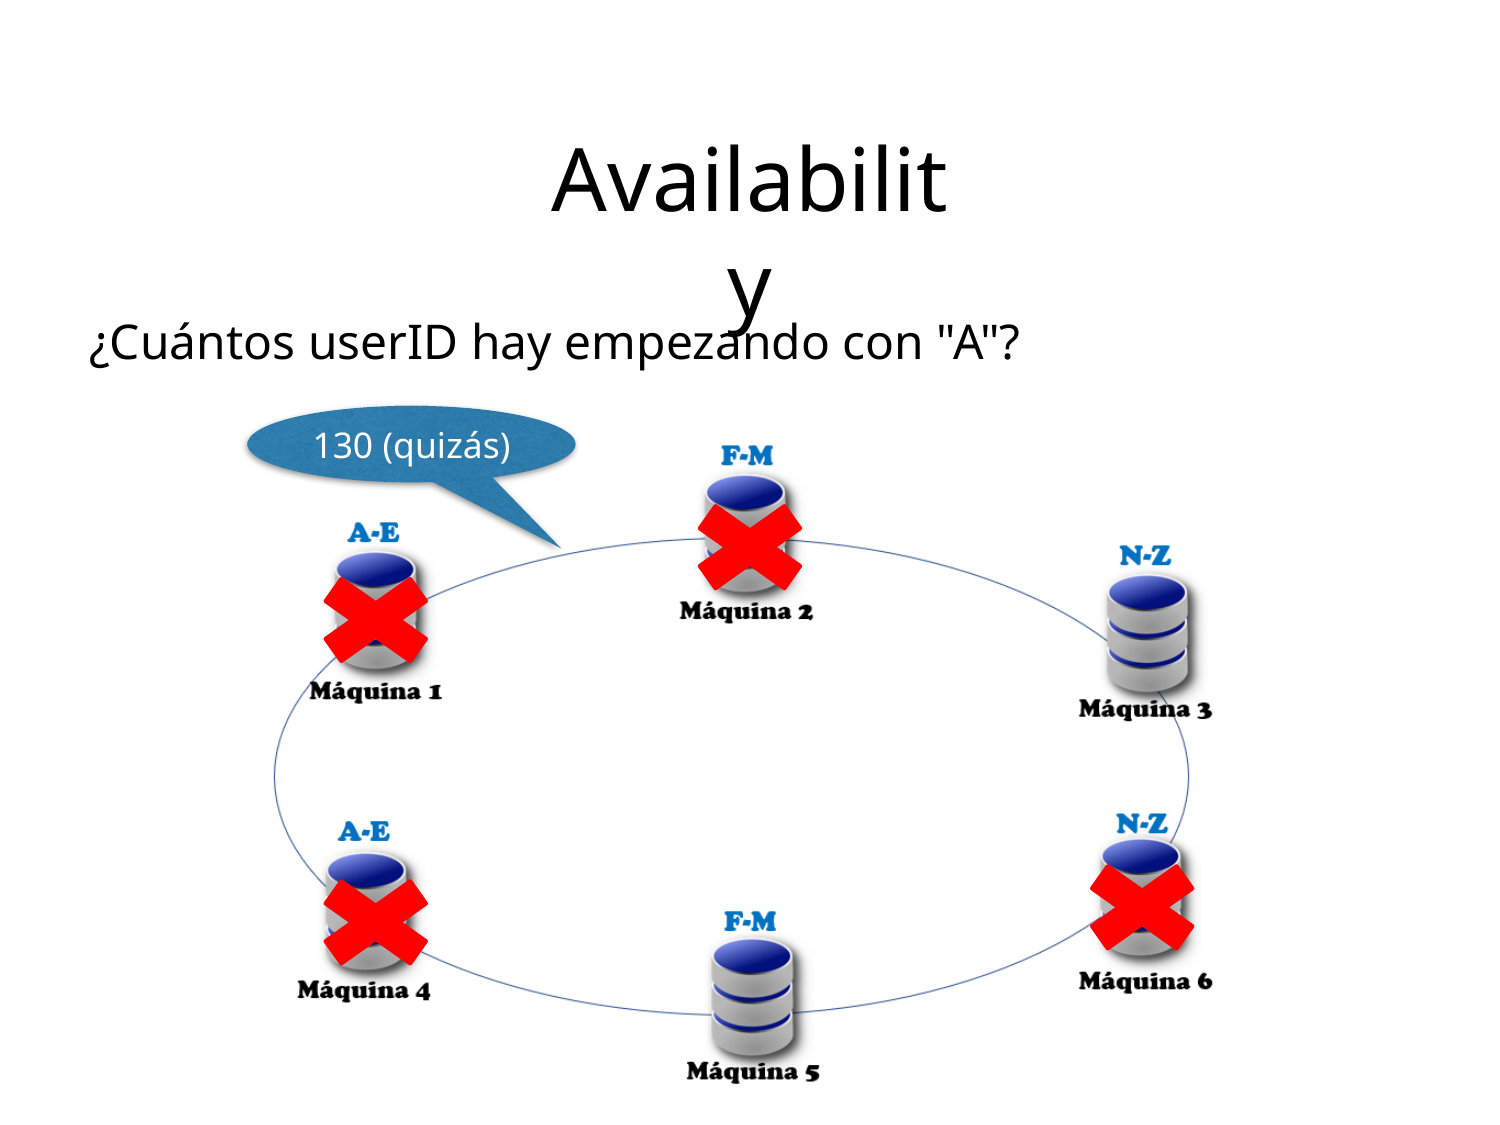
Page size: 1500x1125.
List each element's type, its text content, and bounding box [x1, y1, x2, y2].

picture [196, 428, 1277, 1098]
text_box ¿Cuántos userID hay empezando con "A"? [83, 305, 1417, 375]
text_box 130 (quizás) [264, 405, 559, 427]
text_box Availability [545, 117, 955, 305]
